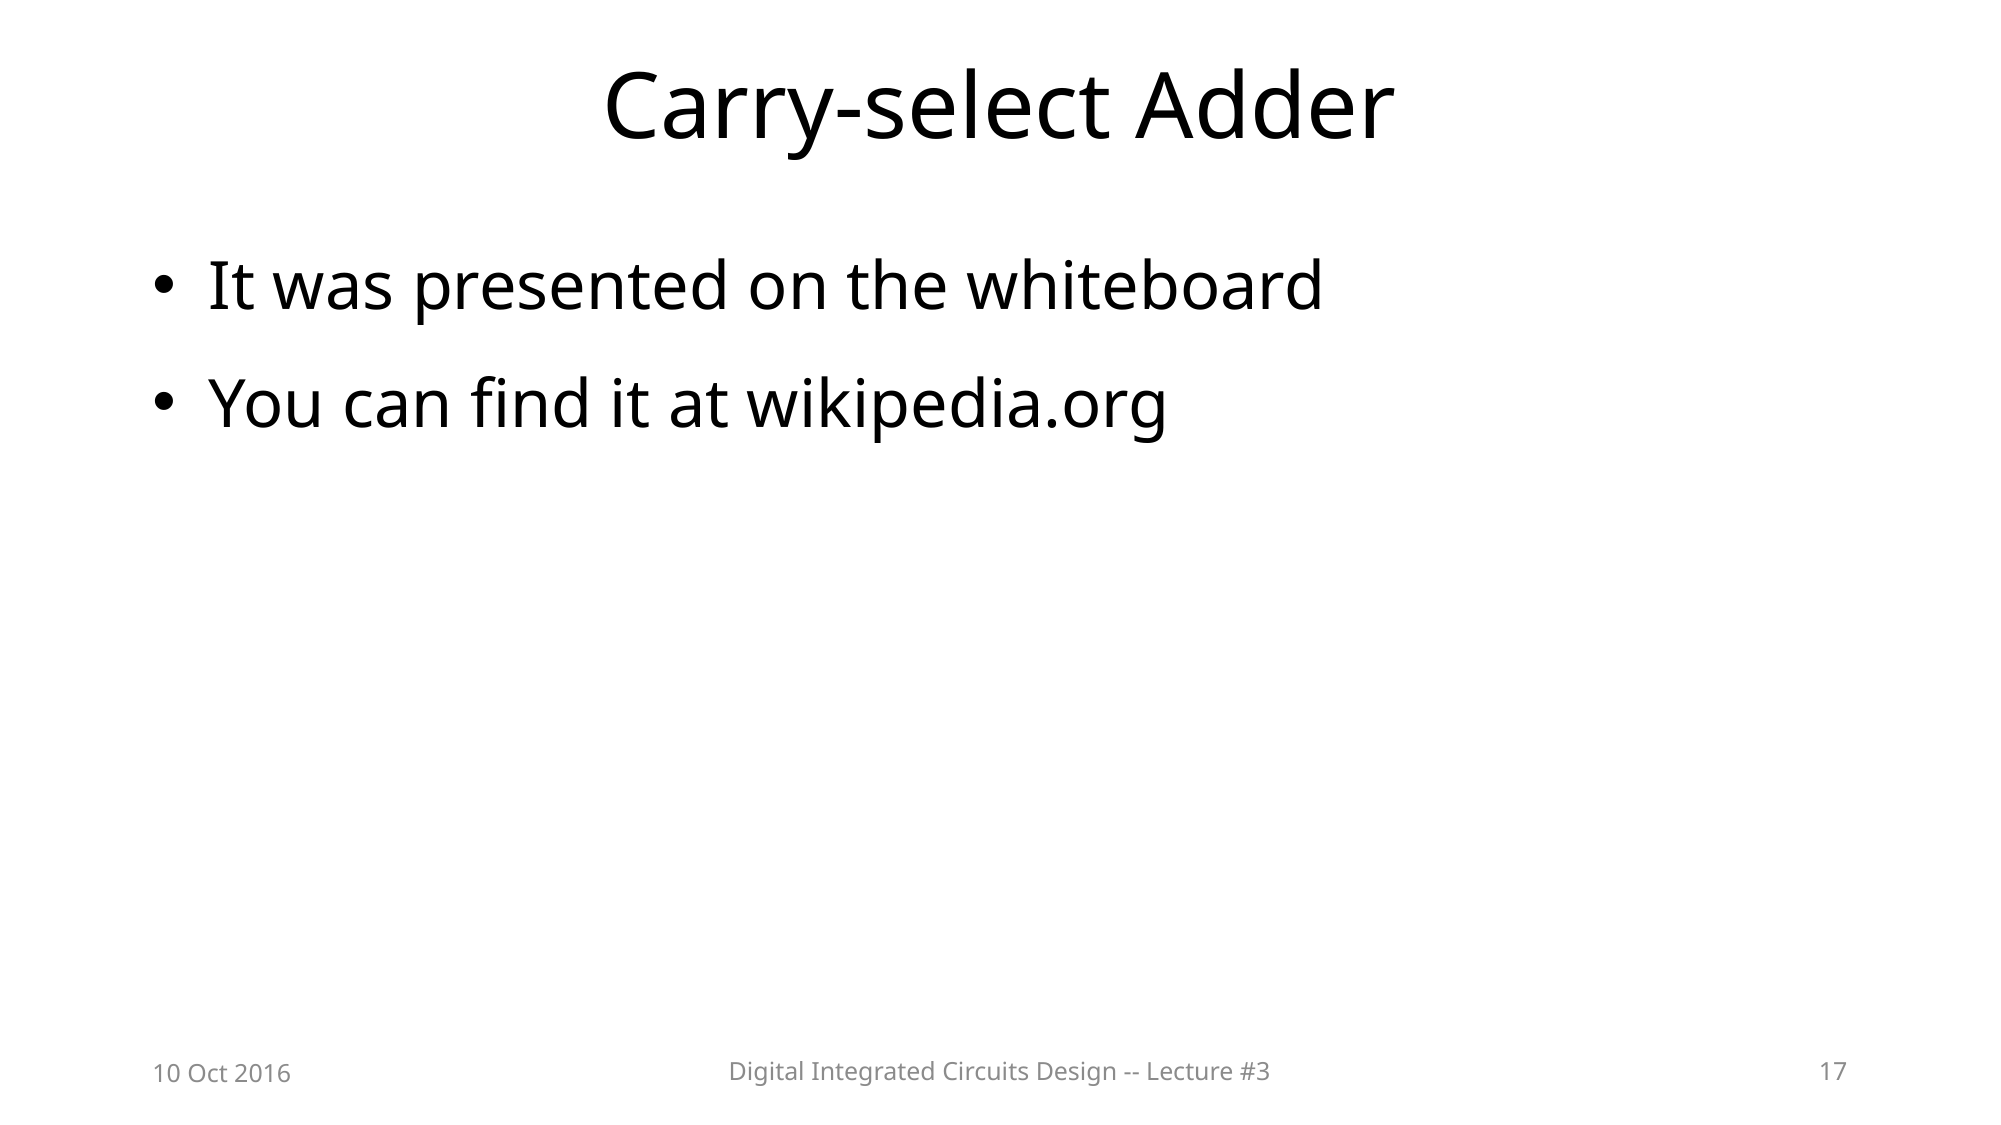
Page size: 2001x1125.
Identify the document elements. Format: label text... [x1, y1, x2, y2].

title Carry-select Adder [137, 0, 1863, 218]
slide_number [137, 1042, 588, 1103]
slide_number 17 [1412, 1042, 1863, 1103]
list It was presented on the whiteboard You can find it at wikipedia.org [137, 235, 1863, 1014]
footer Digital Integrated Circuits Design -- Lecture #3 [662, 1042, 1338, 1103]
